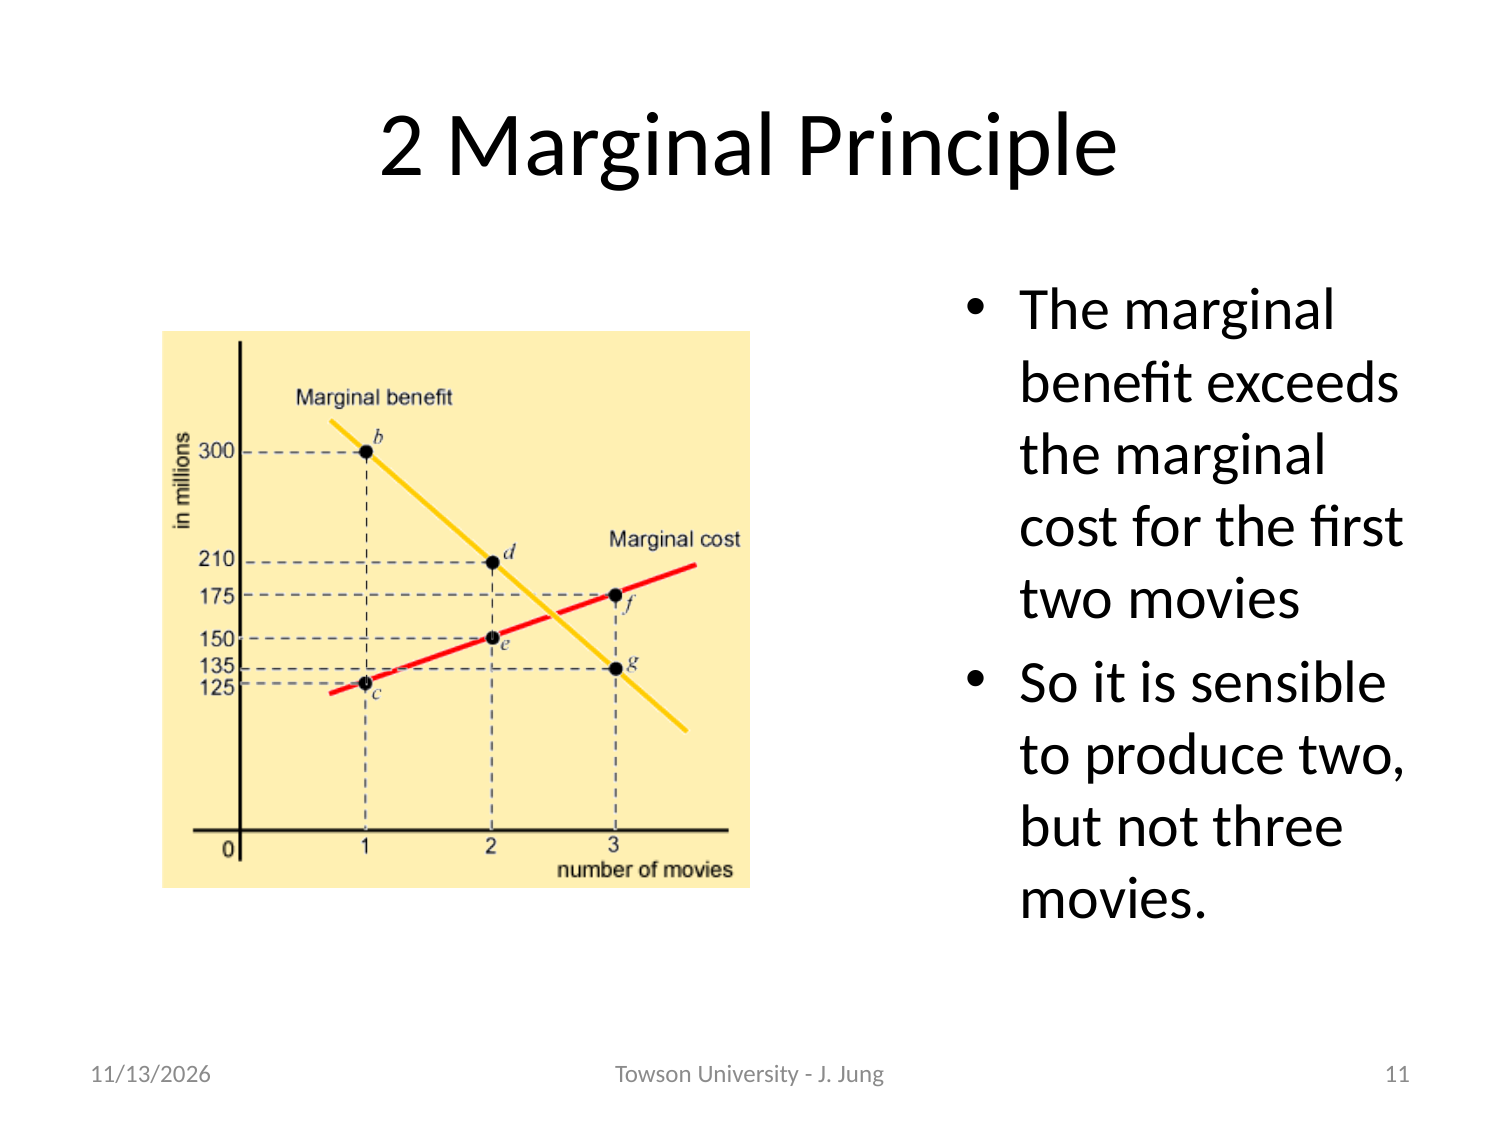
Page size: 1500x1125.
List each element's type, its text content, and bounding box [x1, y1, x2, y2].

title 2 Marginal Principle [75, 45, 1425, 233]
slide_number 11 [1074, 1042, 1425, 1103]
picture [162, 330, 751, 888]
footer Towson University - J. Jung [512, 1042, 988, 1103]
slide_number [75, 1042, 425, 1103]
list The marginal benefit exceeds the marginal cost for the first two movies So it is sensible to produce two, but not three movies. [950, 262, 1425, 1005]
